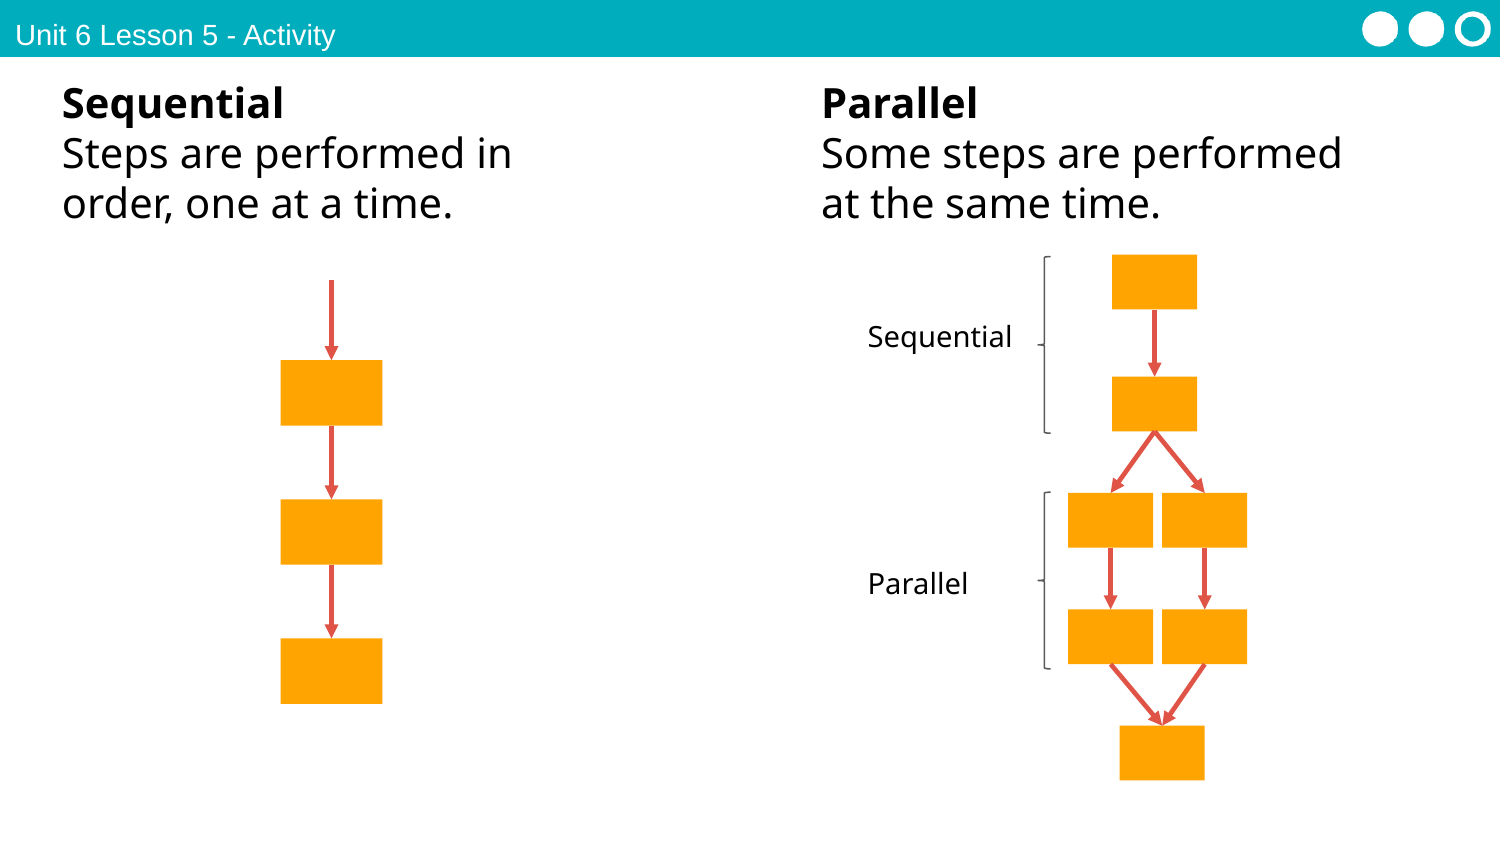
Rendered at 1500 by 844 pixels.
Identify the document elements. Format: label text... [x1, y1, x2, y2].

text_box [1163, 663, 1205, 726]
text_box [1038, 256, 1051, 434]
text_box [1162, 609, 1248, 665]
text_box Unit 6 Lesson 5 - Activity [0, 0, 750, 58]
text_box Parallel Some steps are performed at the same time. [806, 62, 1388, 198]
text_box [280, 638, 383, 704]
text_box [1112, 254, 1198, 310]
text_box [280, 360, 383, 426]
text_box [1154, 431, 1205, 494]
text_box [1068, 609, 1154, 665]
text_box [1162, 492, 1248, 548]
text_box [1110, 663, 1163, 726]
text_box [1119, 733, 1205, 781]
text_box Parallel [852, 550, 1005, 608]
text_box [280, 499, 383, 565]
text_box Sequential [852, 303, 1041, 361]
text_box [1364, 13, 1488, 45]
text_box Sequential Steps are performed in order, one at a time. [46, 62, 628, 198]
text_box [1038, 492, 1051, 669]
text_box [1110, 431, 1152, 494]
text_box [1112, 376, 1198, 429]
picture [0, 0, 1500, 844]
text_box [1068, 492, 1154, 548]
